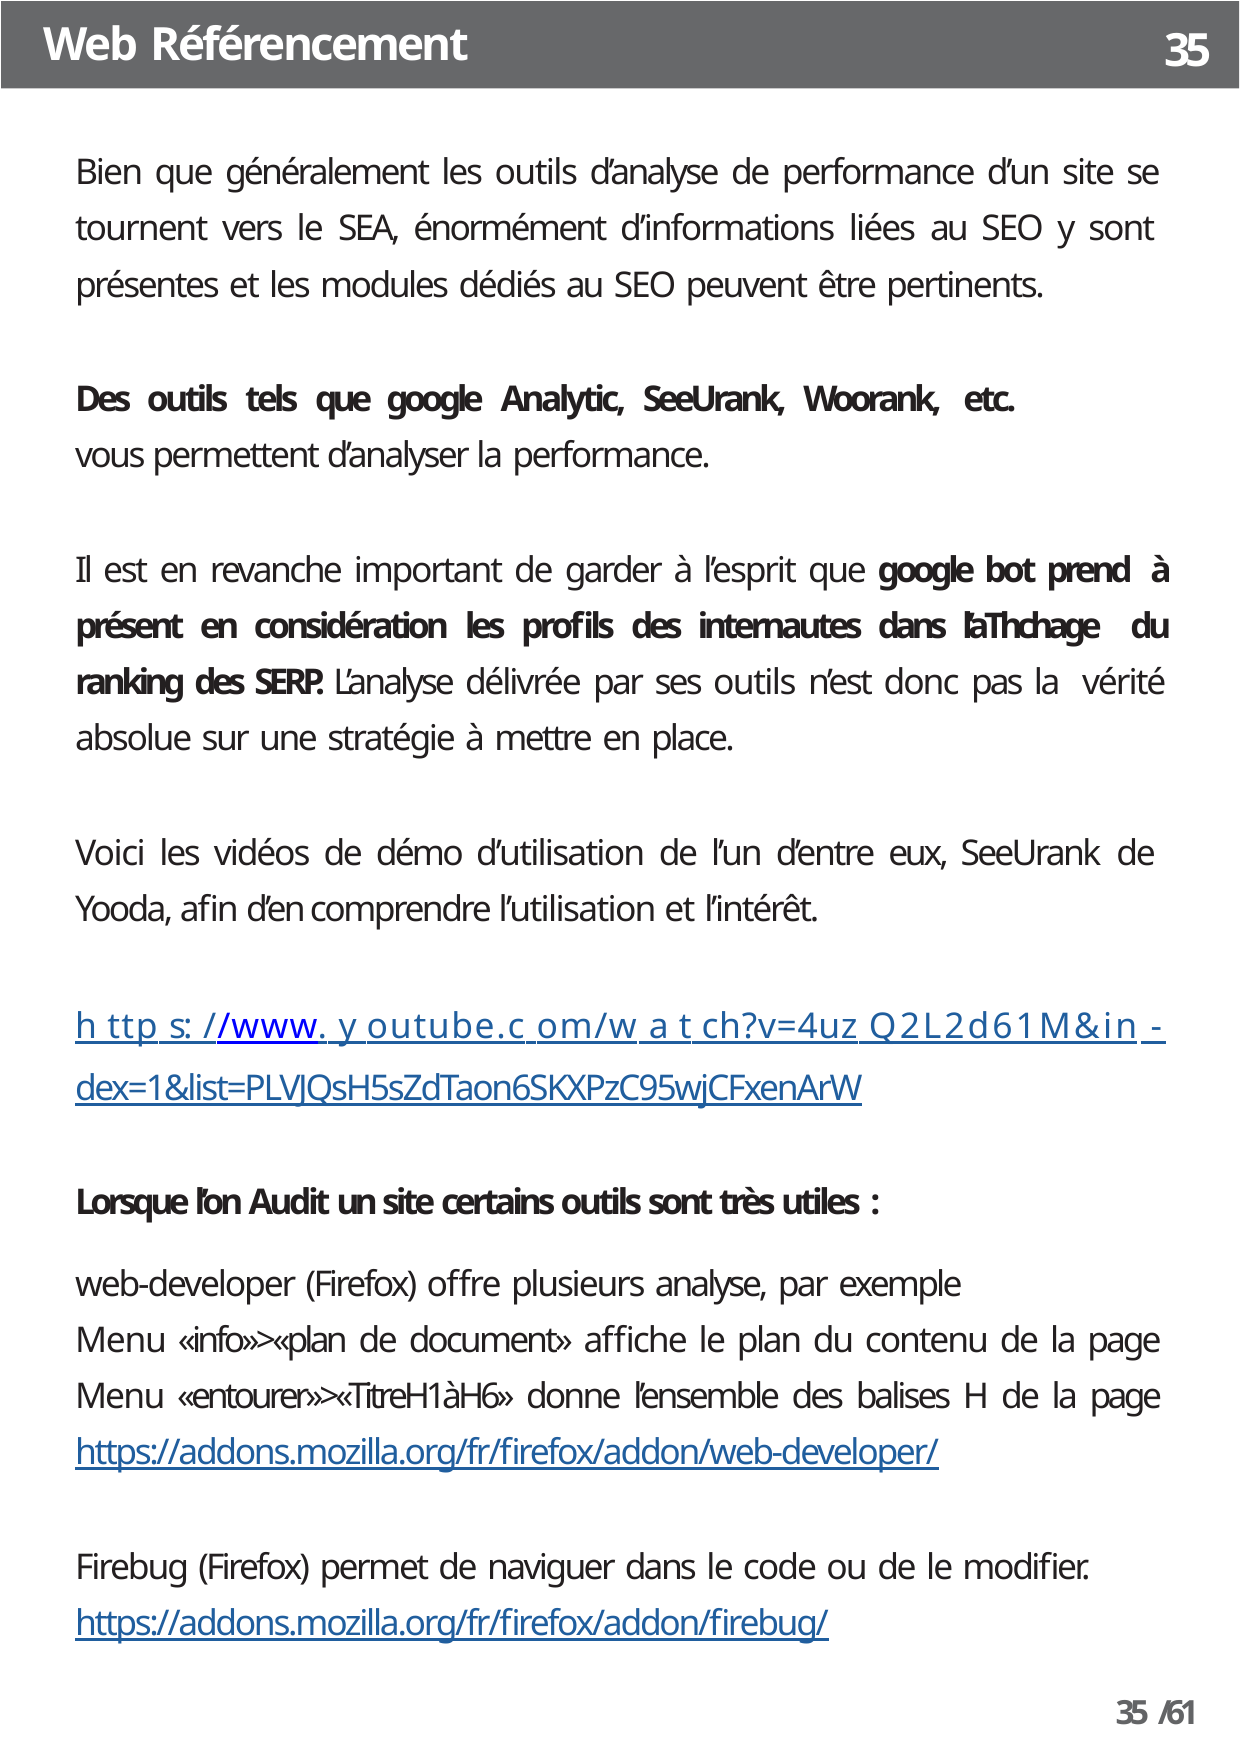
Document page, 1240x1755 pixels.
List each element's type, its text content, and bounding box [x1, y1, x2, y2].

text_box Web Référencement [41, 15, 473, 71]
text_box Bien que généralement les outils d’analyse de performance d’un site se tournent vers le SEA, énormément d’informations liées au SEO y sont présentes et les modules dédiés au SEO peuvent être pertinents. Des outils tels que google Analytic, SeeUrank, Woorank, etc. vous permettent d’analyser la performance. Il est en revanche important de garder à l’esprit que google bot prend à présent en considération les profils des internautes dans l’aThchage du ranking des SERP. L’analyse délivrée par ses outils n’est donc pas la vérité absolue sur une stratégie à mettre en place. Voici les vidéos de démo d’utilisation de l’un d’entre eux, SeeUrank de Yooda, afin d’en comprendre l’utilisation et l’intérêt. h ttp s: //www. y outube.c om/w a t ch?v=4uz Q2L2d61M&in - dex=1&list=PLVJQsH5sZdTaon6SKXPzC95wjCFxenArW Lorsque l’on Audit un site certains outils sont très utiles : web-developer (Firefox) offre plusieurs analyse, par exemple Menu «info»>«plan de document» affiche le plan du contenu de la page Menu «entourer»>«TitreH1àH6» donne l’ensemble des balises H de la page https://addons.mozilla.org/fr/firefox/addon/web-developer/ Firebug (Firefox) permet de naviguer dans le code ou de le modifier. https://addons.mozilla.org/fr/firefox/addon/firebug/ [72, 135, 1168, 1643]
slide_number 35 /61 [1111, 1699, 1219, 1755]
text_box 35 [1162, 20, 1221, 76]
